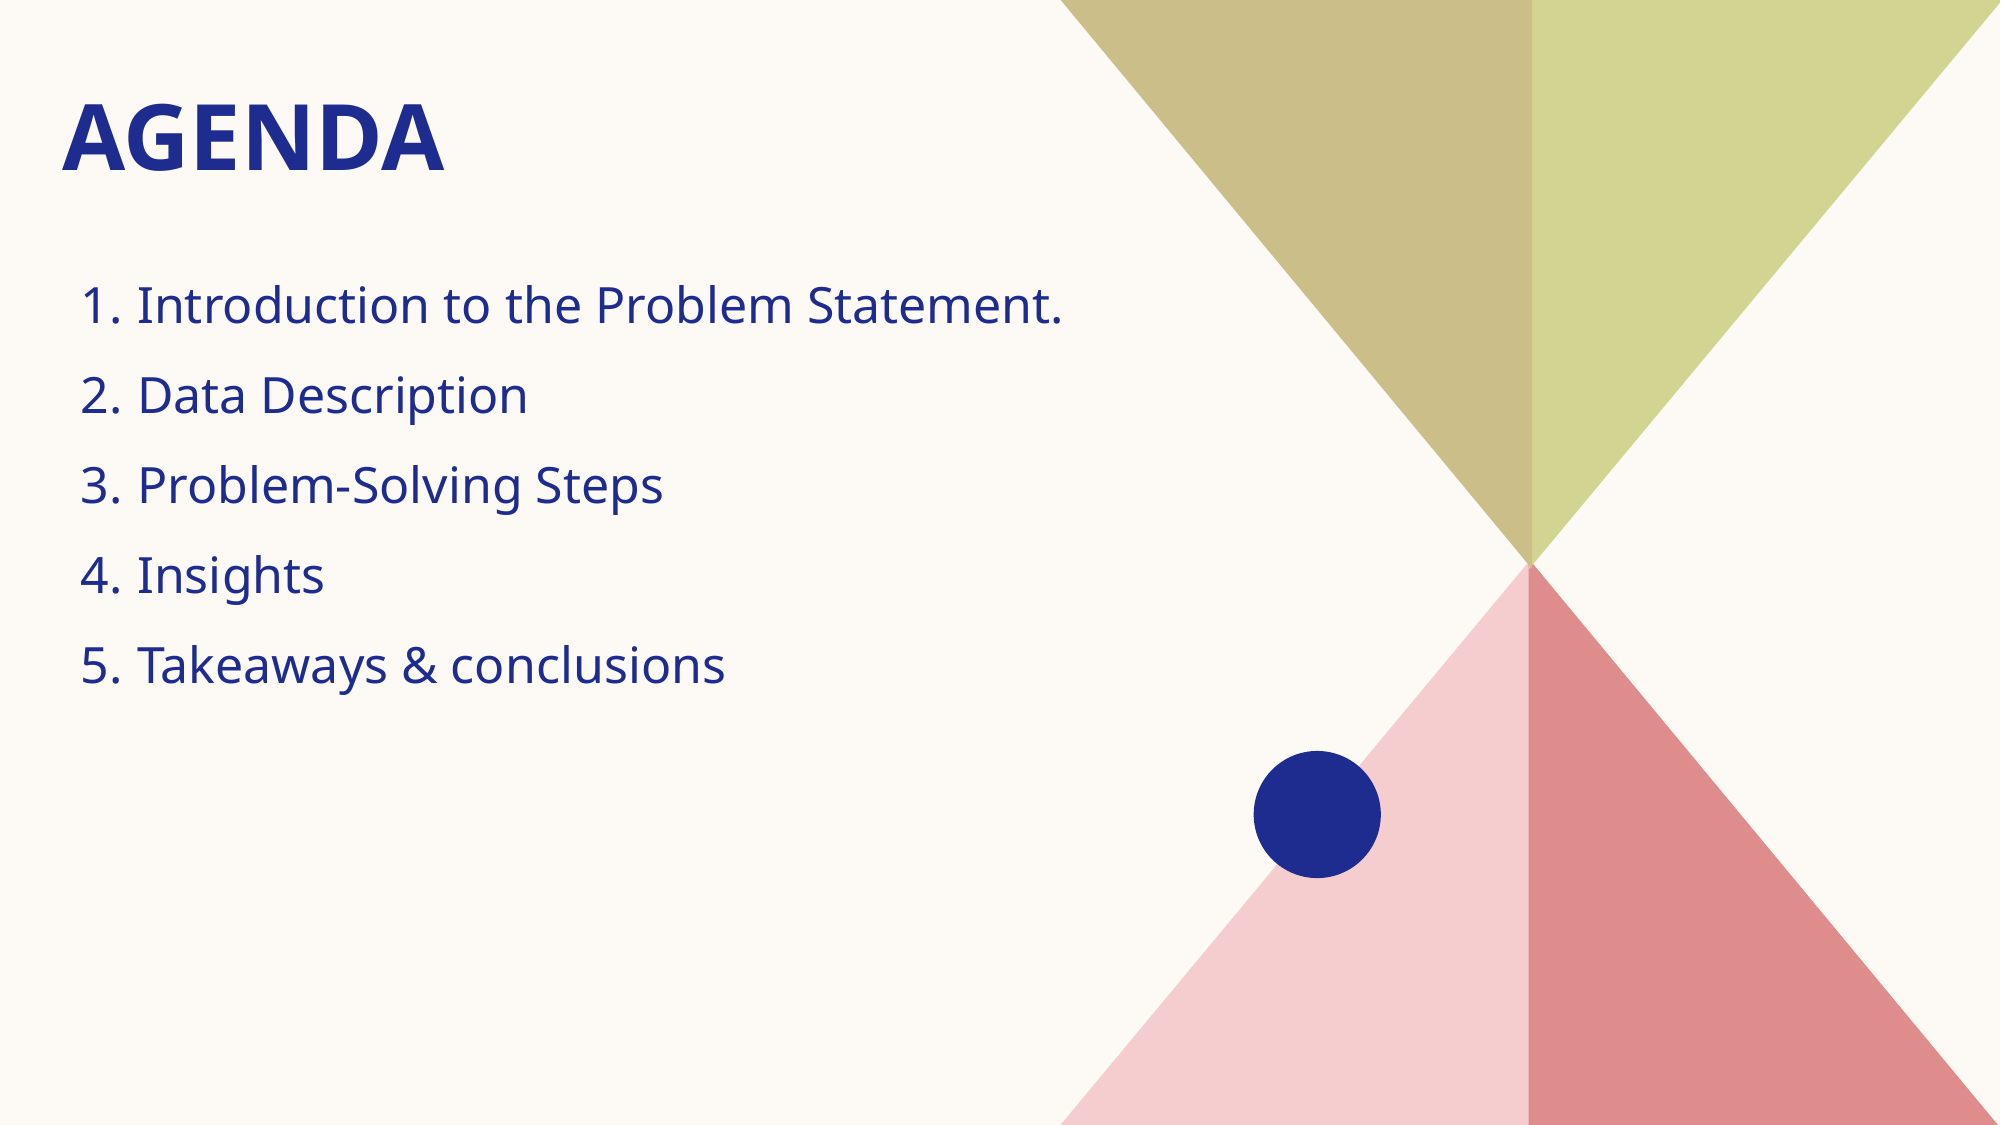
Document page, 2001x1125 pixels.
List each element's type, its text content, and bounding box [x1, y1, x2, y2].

list Introduction to the Problem Statement. Data Description Problem-Solving Steps Insights Takeaways & conclusions [47, 235, 1227, 748]
title AGENDA [47, 71, 981, 198]
